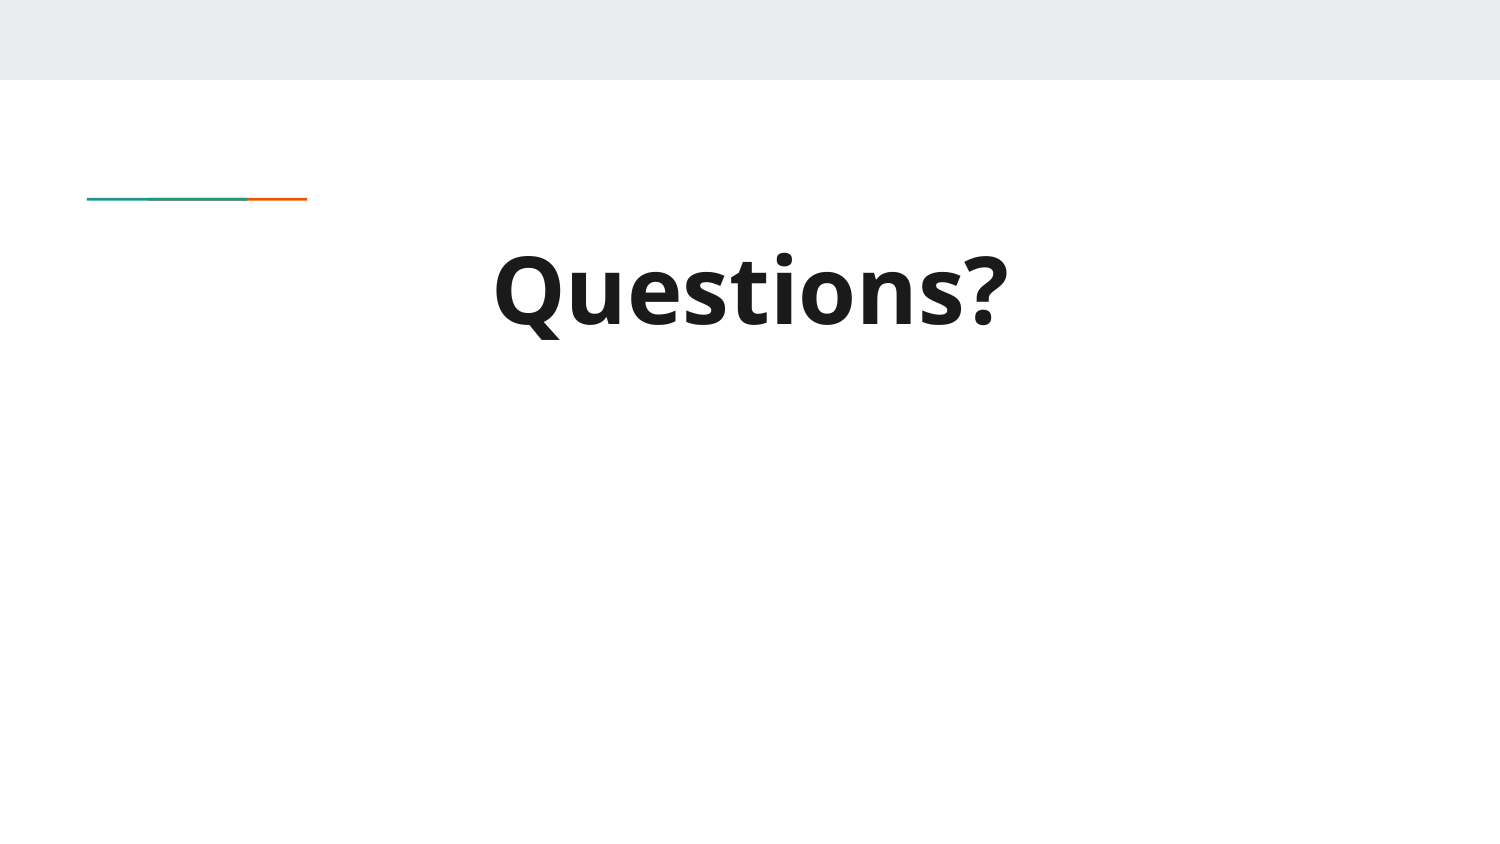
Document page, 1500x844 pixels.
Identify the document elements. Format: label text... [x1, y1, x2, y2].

title Questions? [119, 216, 1381, 502]
